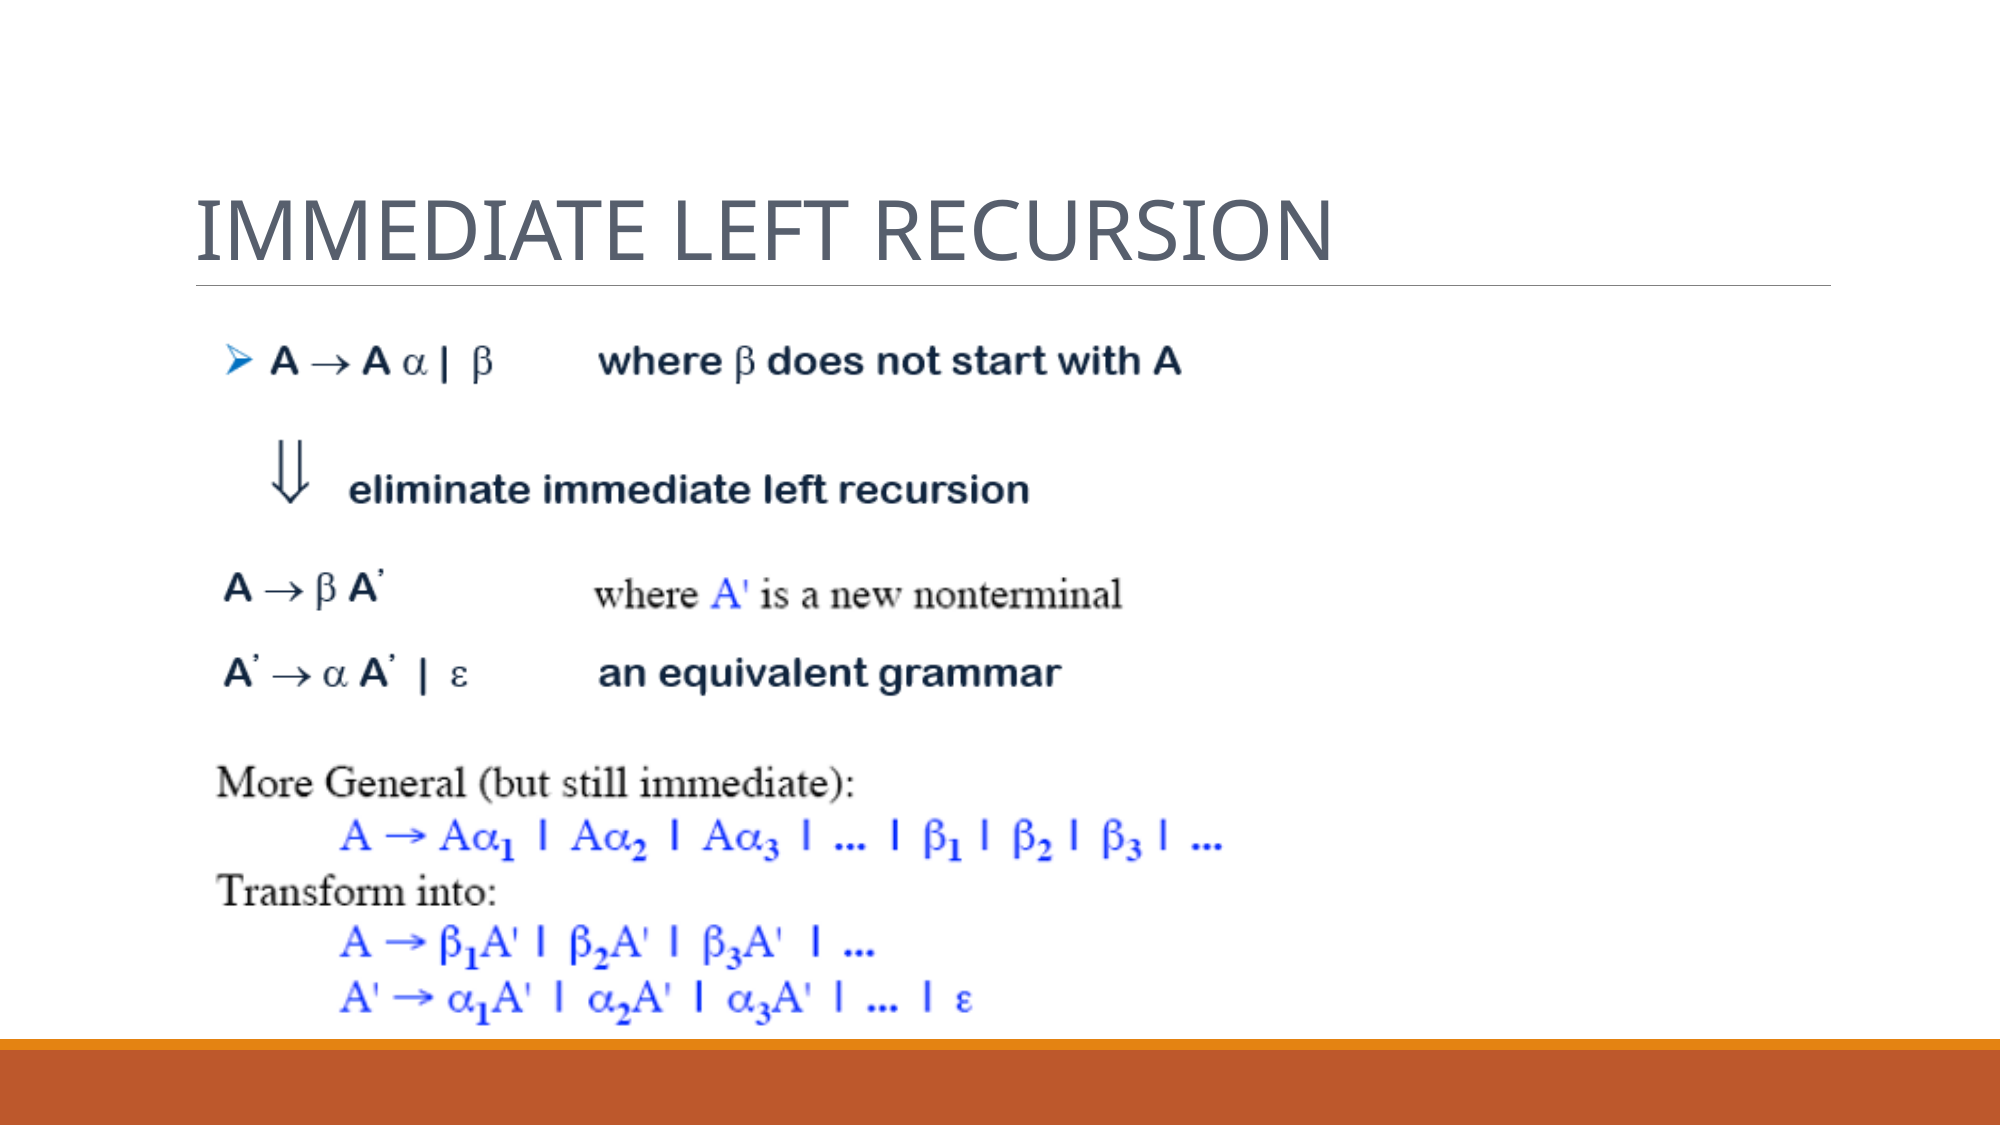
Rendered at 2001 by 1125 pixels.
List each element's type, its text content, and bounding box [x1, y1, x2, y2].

picture [179, 750, 1287, 1031]
title Immediate Left Recursion [180, 47, 1830, 285]
picture [198, 328, 1238, 708]
